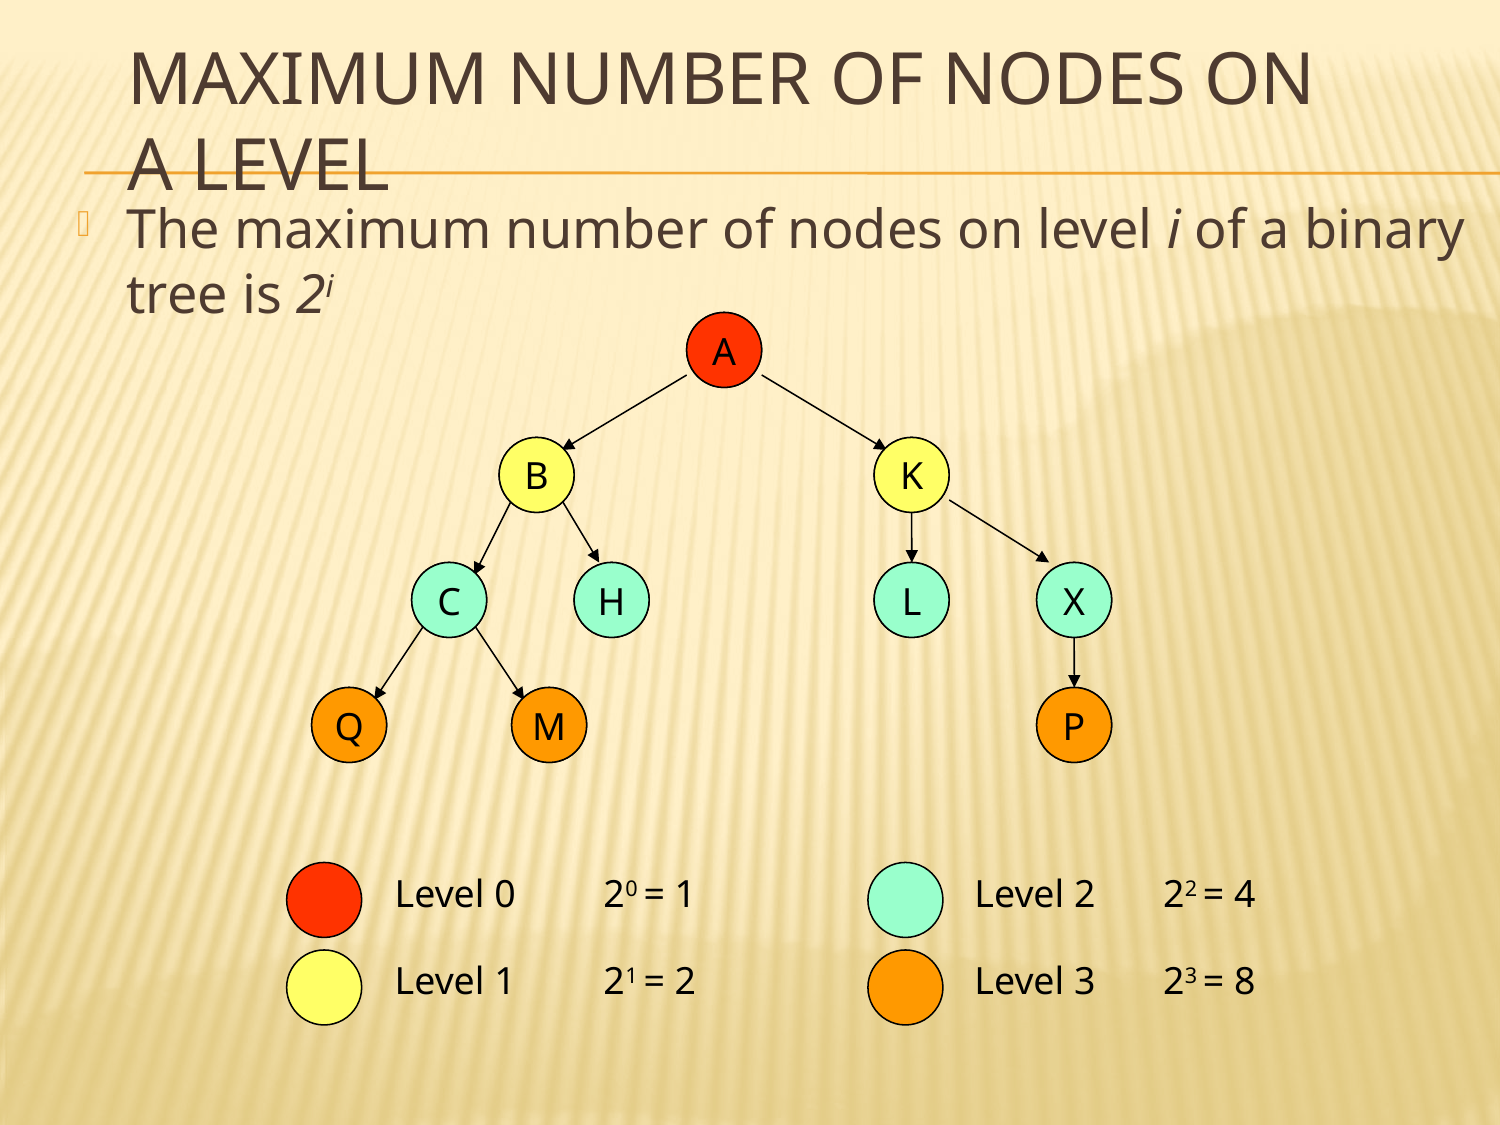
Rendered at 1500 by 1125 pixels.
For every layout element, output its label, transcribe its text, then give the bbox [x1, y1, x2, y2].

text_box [286, 312, 762, 437]
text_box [311, 687, 1276, 1026]
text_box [411, 562, 1276, 687]
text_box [762, 312, 1112, 560]
text_box The maximum number of nodes on level i of a binary tree is 2i [62, 187, 1488, 333]
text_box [286, 437, 950, 1026]
title maximum number of nodes on a level [112, 24, 1388, 187]
